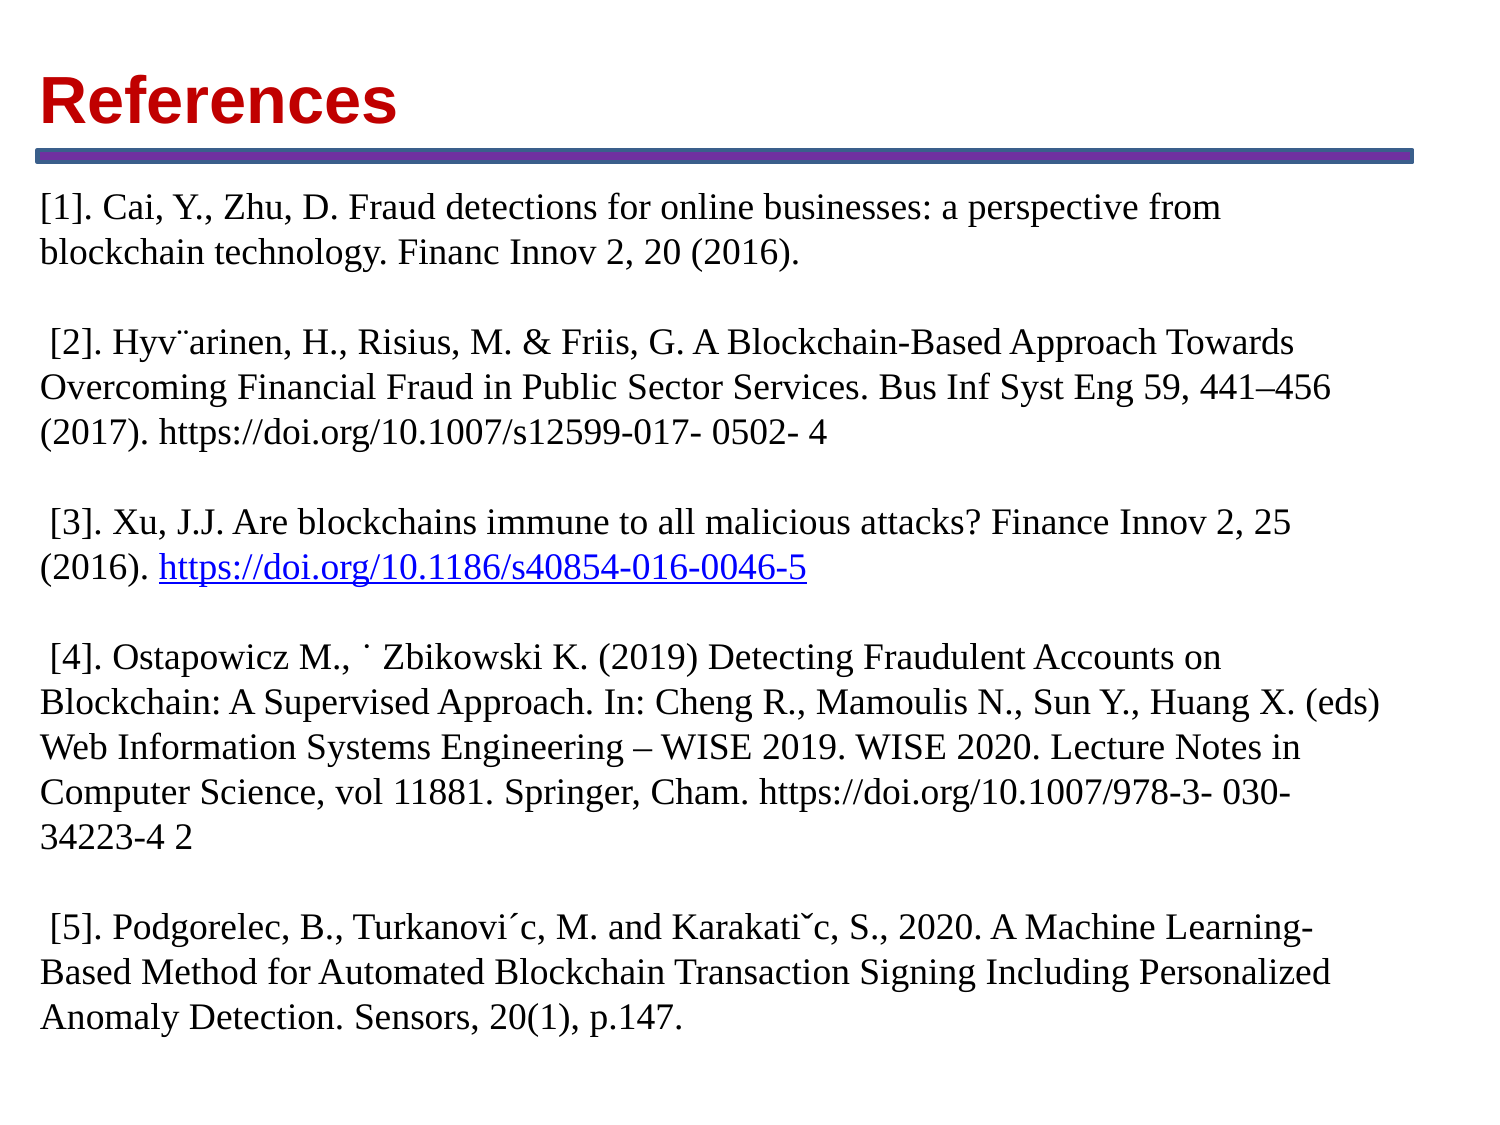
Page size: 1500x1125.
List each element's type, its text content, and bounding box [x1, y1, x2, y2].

text_box [488, 149, 1413, 163]
text_box References [24, 49, 488, 225]
text_box [1]. Cai, Y., Zhu, D. Fraud detections for online businesses: a perspective from blockchain technology. Financ Innov 2, 20 (2016). [2]. Hyv¨arinen, H., Risius, M. & Friis, G. A Blockchain-Based Approach Towards Overcoming Financial Fraud in Public Sector Services. Bus Inf Syst Eng 59, 441–456 (2017). https://doi.org/10.1007/s12599-017- 0502- 4 [3]. Xu, J.J. Are blockchains immune to all malicious attacks? Finance Innov 2, 25 (2016). https://doi.org/10.1186/s40854-016-0046-5 [4]. Ostapowicz M., ˙ Zbikowski K. (2019) Detecting Fraudulent Accounts on Blockchain: A Supervised Approach. In: Cheng R., Mamoulis N., Sun Y., Huang X. (eds) Web Information Systems Engineering – WISE 2019. WISE 2020. Lecture Notes in Computer Science, vol 11881. Springer, Cham. https://doi.org/10.1007/978-3- 030-34223-4 2 [5]. Podgorelec, B., Turkanovi´c, M. and Karakatiˇc, S., 2020. A Machine Learning-Based Method for Automated Blockchain Transaction Signing Including Personalized Anomaly Detection. Sensors, 20(1), p.147. [25, 174, 1401, 1045]
